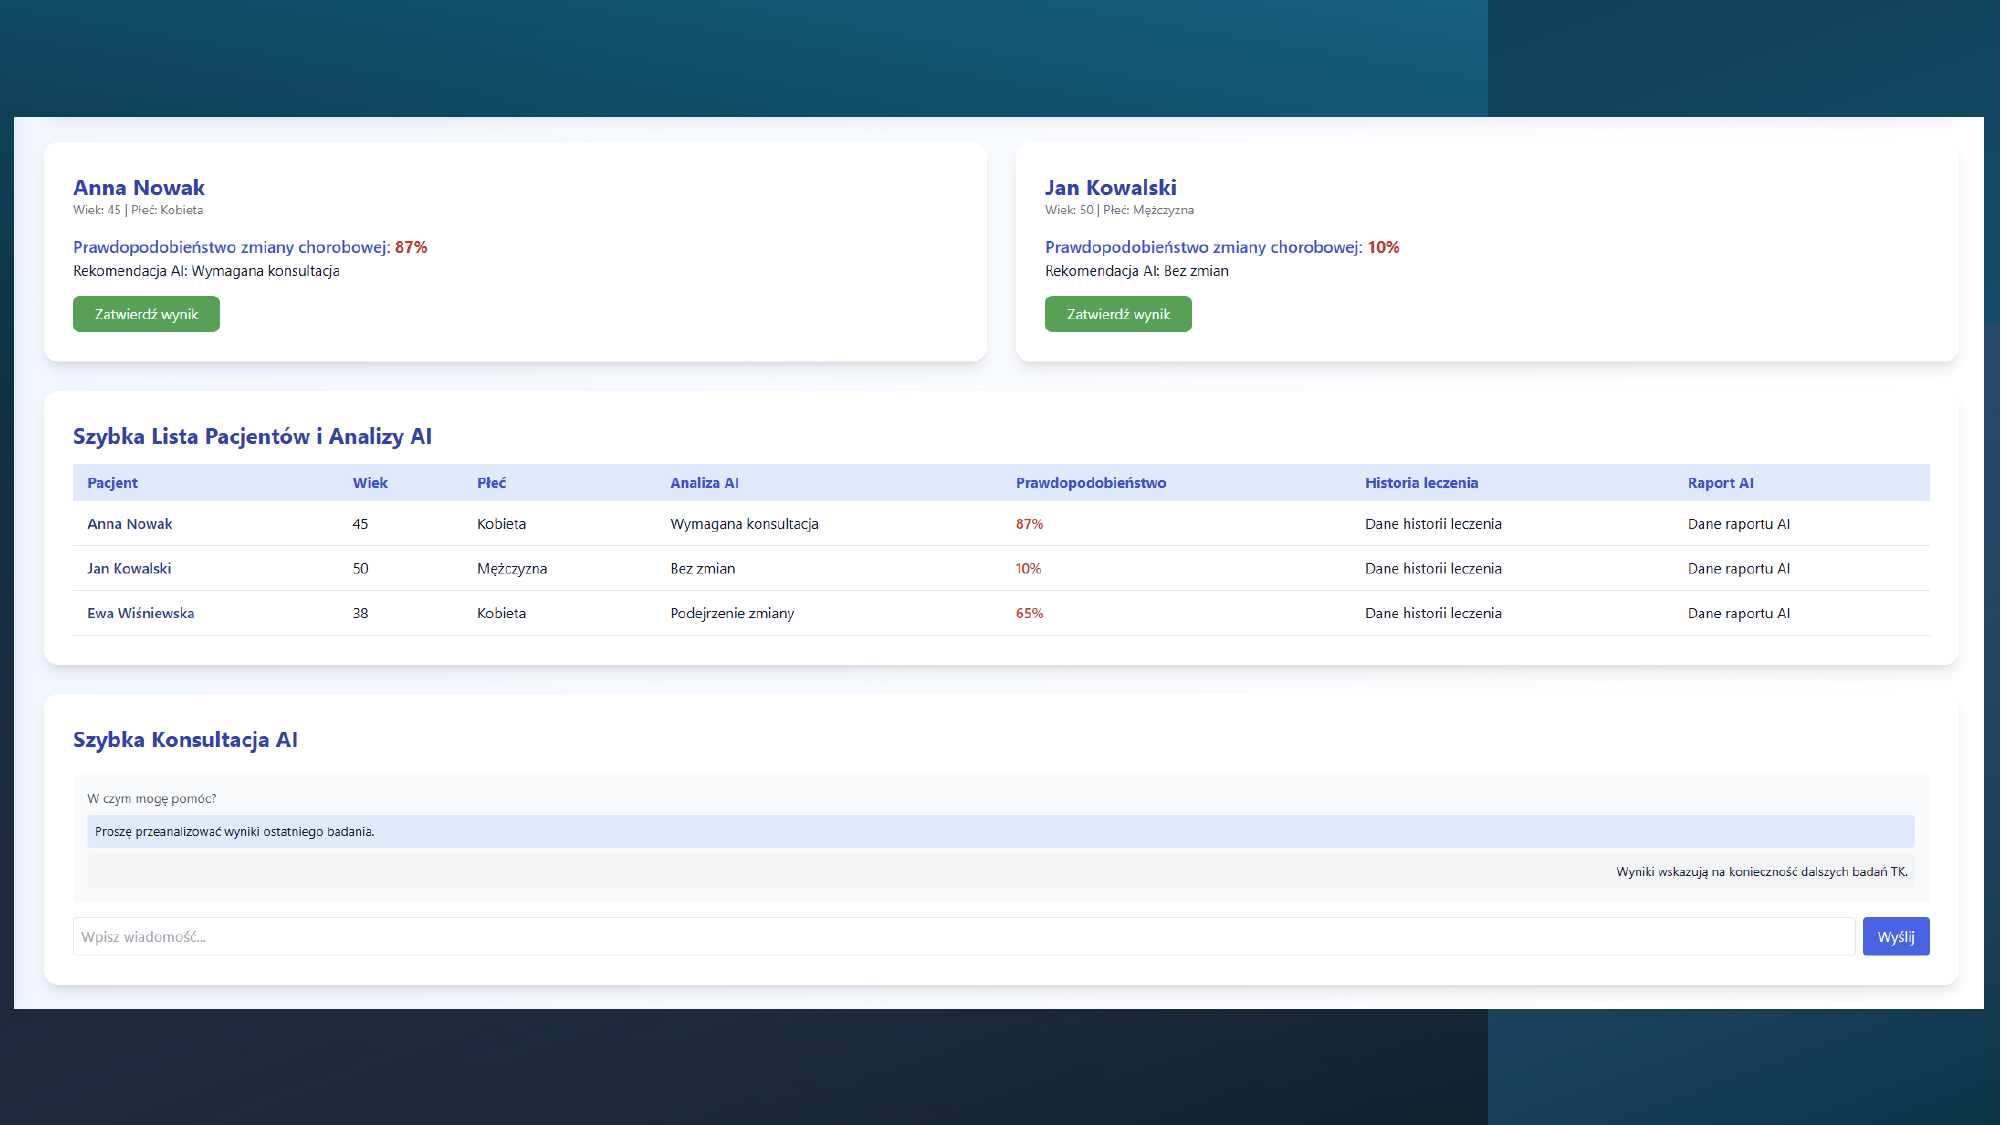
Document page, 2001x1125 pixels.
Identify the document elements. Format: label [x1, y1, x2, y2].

picture [13, 116, 1984, 1009]
text_box [0, 0, 1489, 321]
text_box [1489, 0, 2000, 321]
text_box [0, 321, 2000, 1125]
